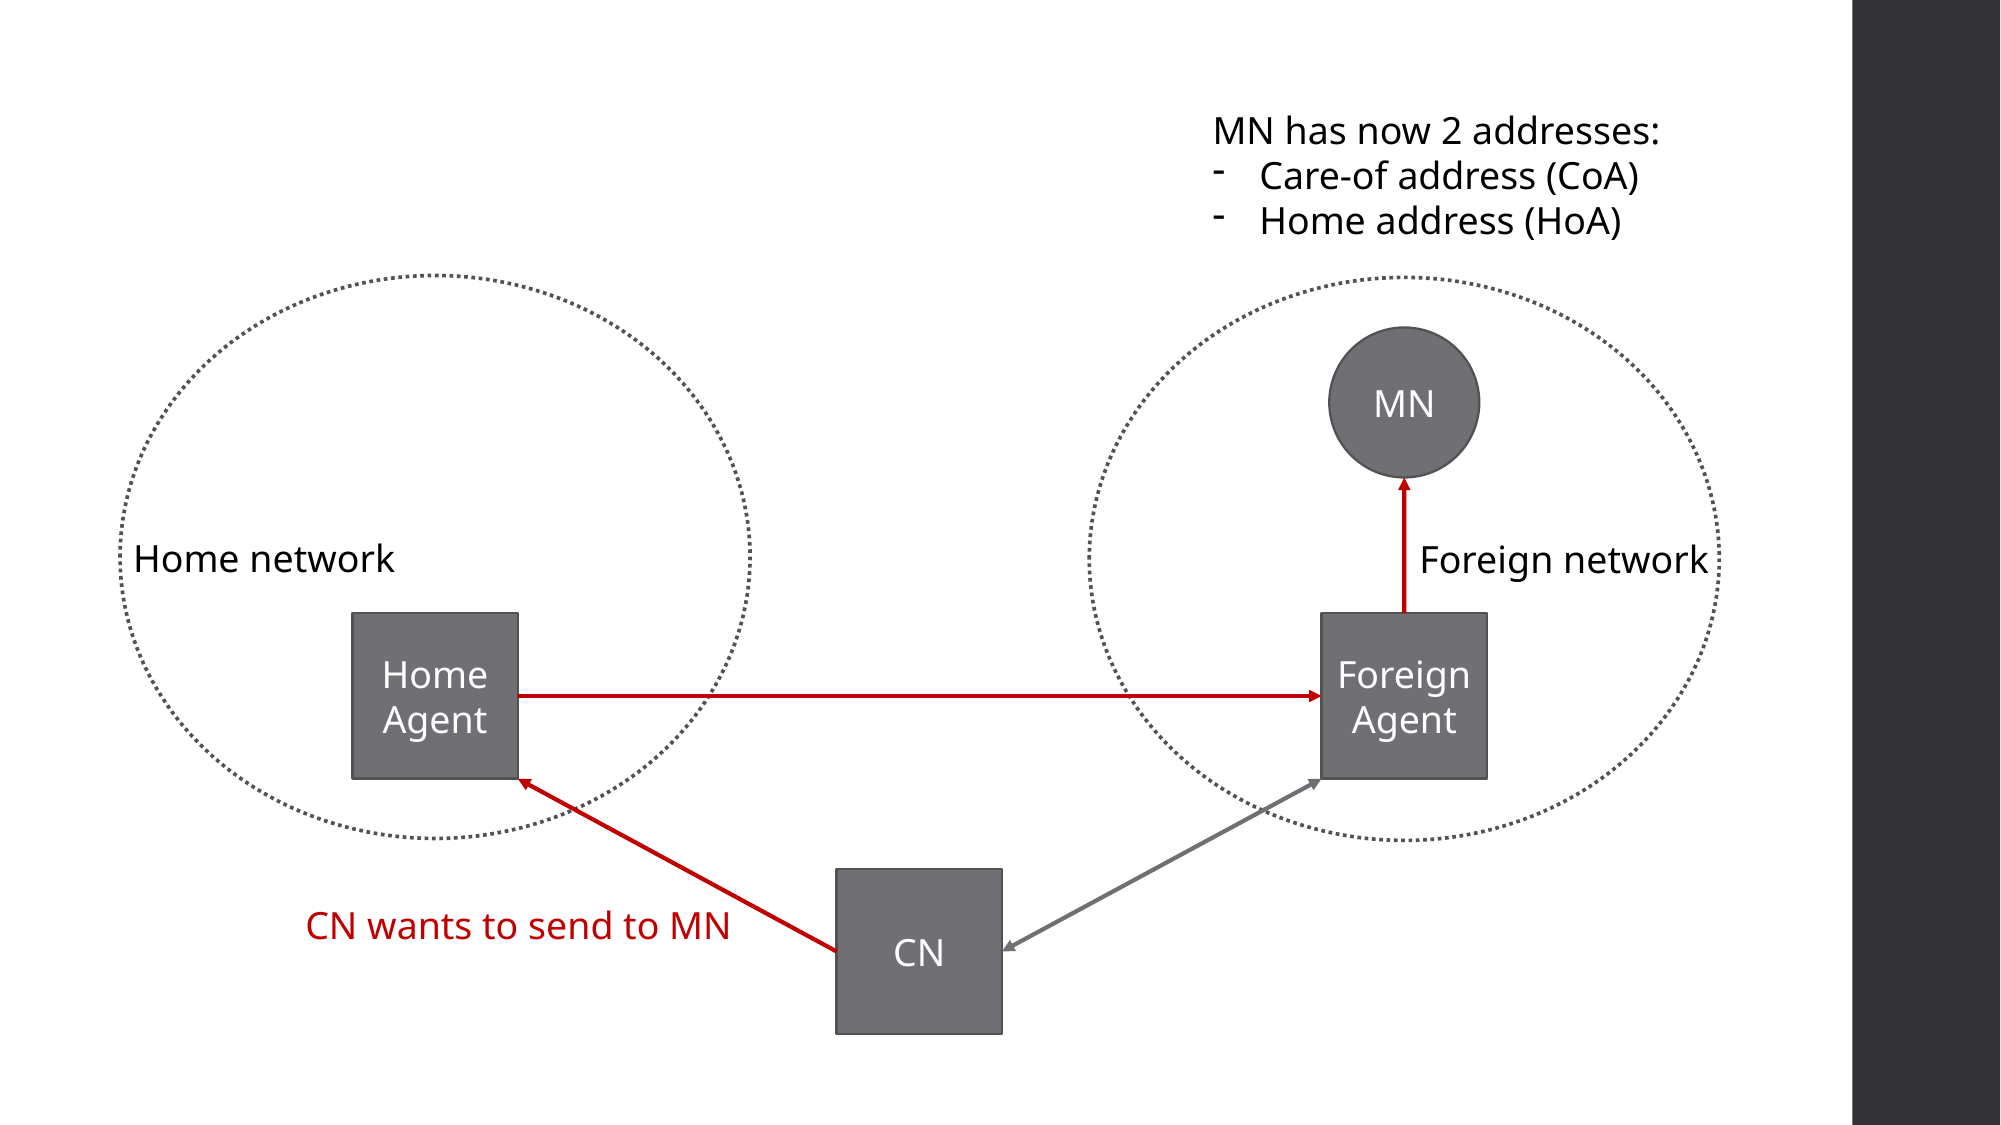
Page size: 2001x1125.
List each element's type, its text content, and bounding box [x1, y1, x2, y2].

text_box MN has now 2 addresses: Care-of address (CoA) Home address (HoA) [1197, 100, 1676, 250]
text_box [517, 778, 837, 952]
title [206, 60, 1797, 278]
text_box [1001, 778, 1322, 952]
text_box [1088, 276, 1719, 842]
text_box Foreign network [1411, 528, 1725, 589]
text_box Home network [118, 527, 411, 588]
text_box CN [835, 868, 1003, 1035]
text_box CN wants to send to MN [290, 894, 511, 955]
text_box [120, 274, 752, 840]
